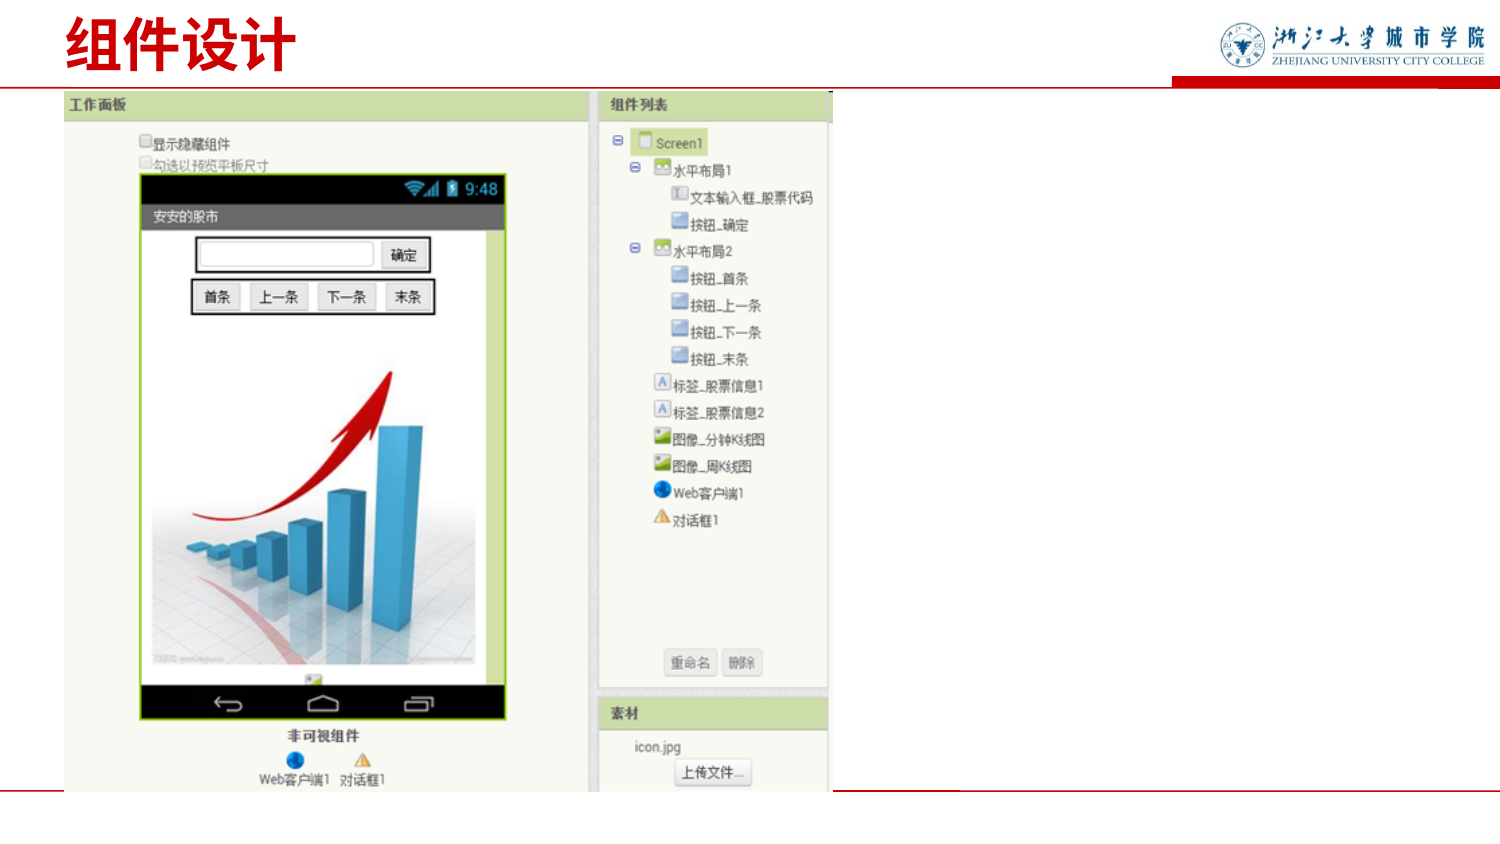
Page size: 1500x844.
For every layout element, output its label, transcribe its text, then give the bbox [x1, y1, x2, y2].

title 组件设计 [49, 7, 1400, 80]
picture [1210, 5, 1497, 73]
picture [64, 90, 833, 793]
